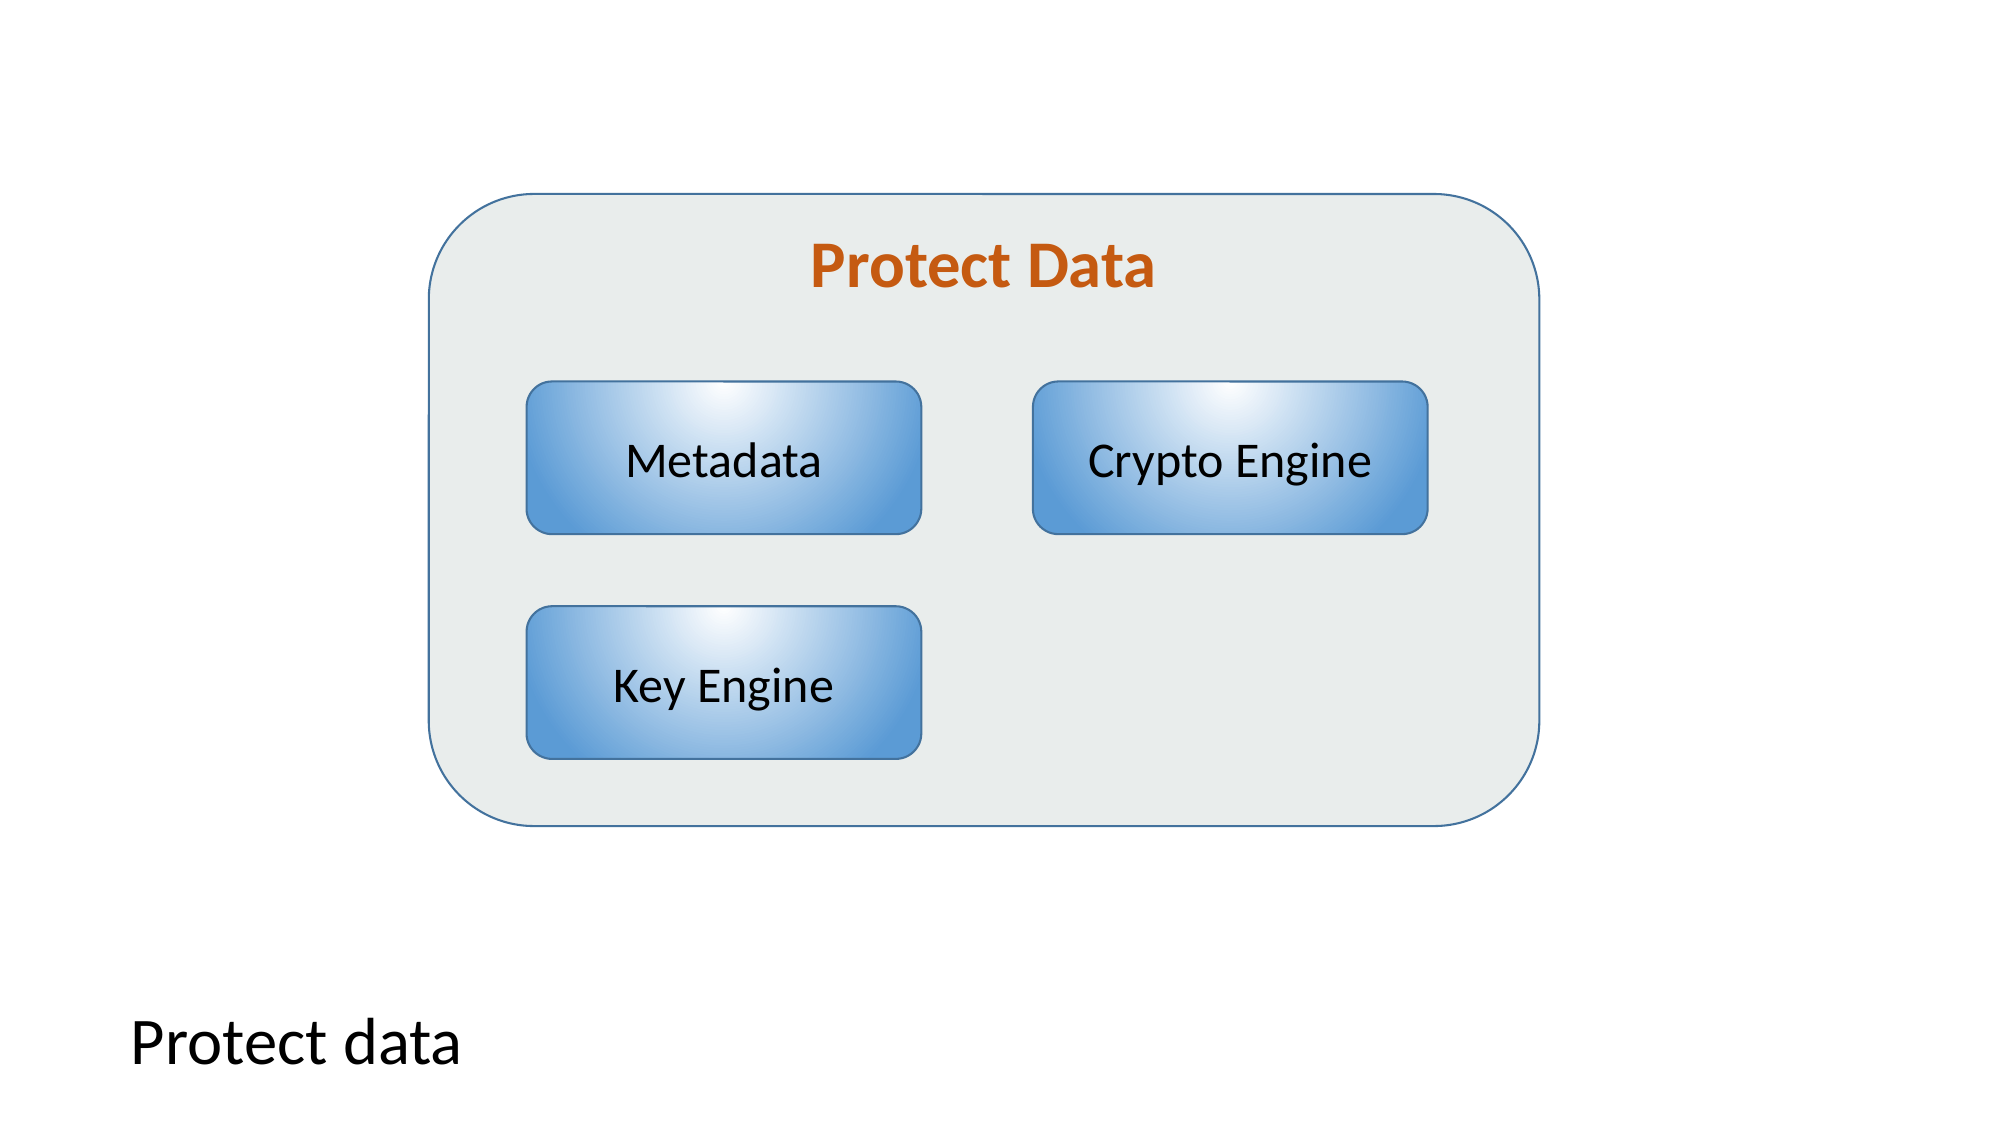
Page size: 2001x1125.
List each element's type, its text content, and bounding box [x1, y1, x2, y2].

text_box Protect Data [796, 213, 1173, 308]
text_box Protect data [116, 990, 478, 1086]
text_box Key Engine [525, 605, 923, 760]
text_box Crypto Engine [1031, 380, 1429, 536]
text_box Metadata [525, 380, 923, 536]
text_box [427, 192, 1541, 828]
